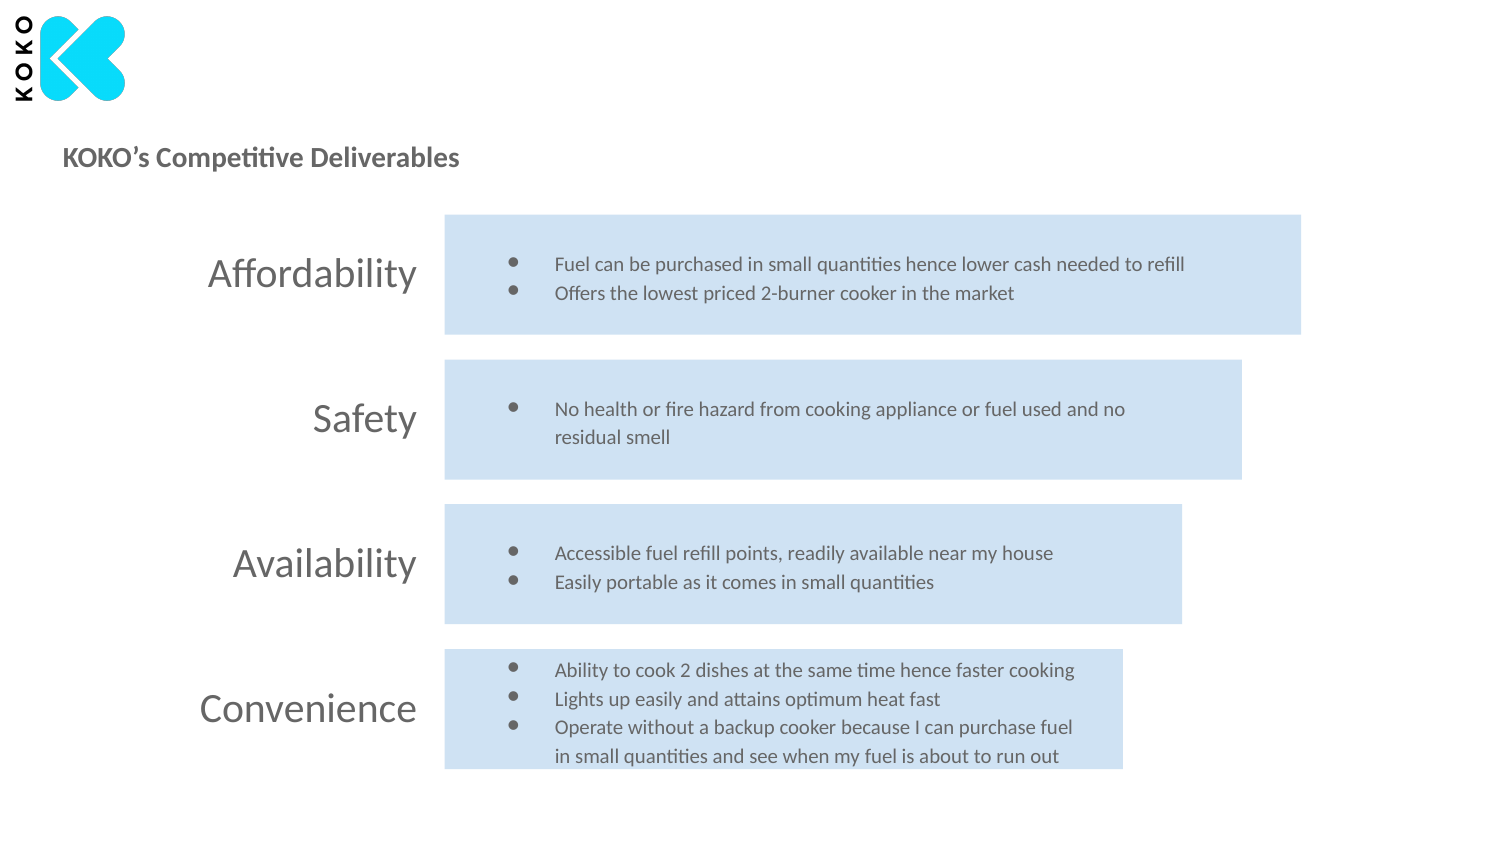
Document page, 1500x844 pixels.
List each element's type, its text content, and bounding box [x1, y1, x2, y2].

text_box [158, 503, 1183, 625]
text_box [90, 214, 1302, 335]
text_box KOKO’s Competitive Deliverables [59, 135, 1225, 244]
picture [0, 4, 151, 113]
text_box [59, 359, 1242, 480]
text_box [180, 648, 1124, 770]
